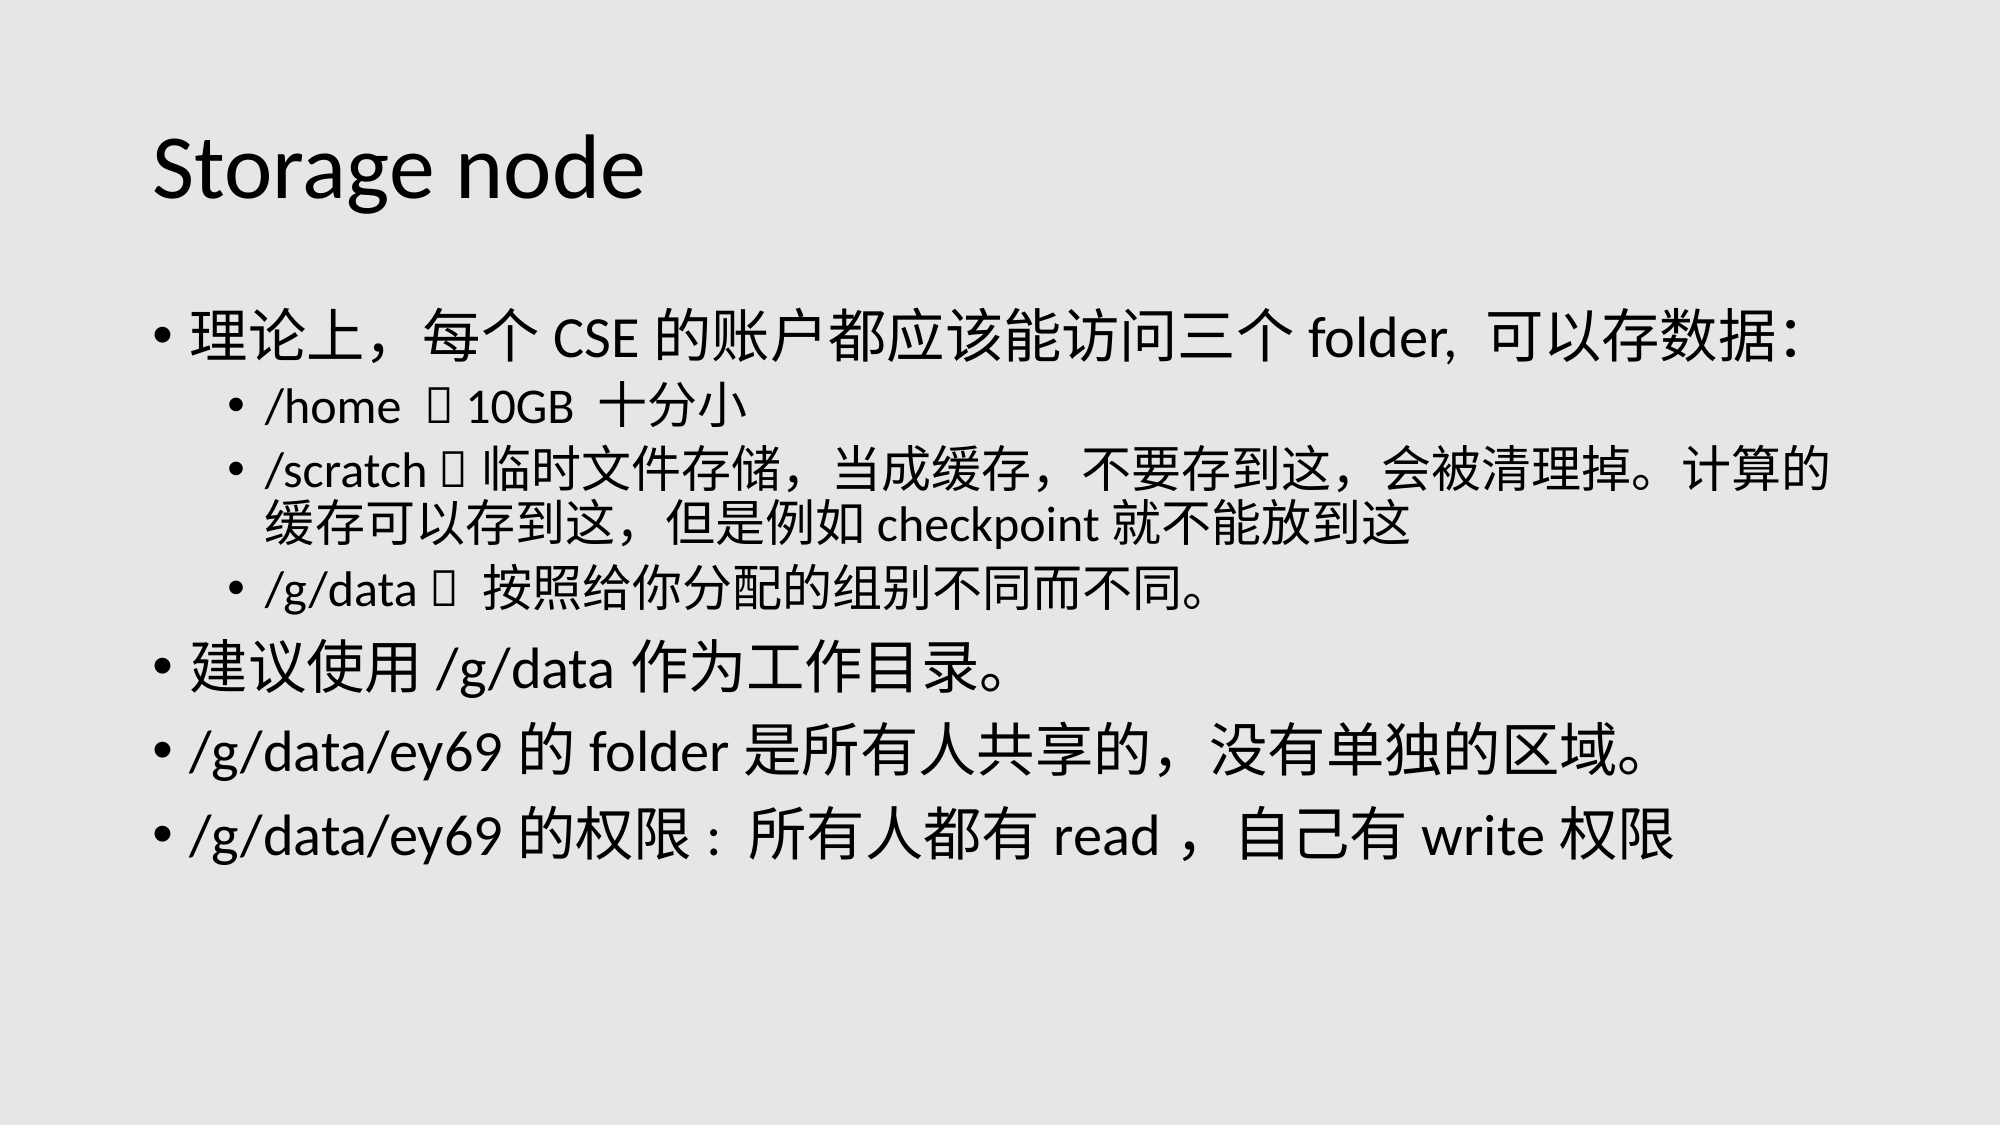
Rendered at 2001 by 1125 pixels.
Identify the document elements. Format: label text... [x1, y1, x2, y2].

list 理论上，每个CSE的账户都应该能访问三个folder, 可以存数据： /home  10GB 十分小 /scratch 临时文件存储，当成缓存，不要存到这，会被清理掉。计算的缓存可以存到这，但是例如checkpoint就不能放到这 /g/data  按照给你分配的组别不同而不同。 建议使用/g/data作为工作目录。 /g/data/ey69的folder是所有人共享的，没有单独的区域。 /g/data/ey69的权限: 所有人都有read，自己有write权限 [137, 299, 1863, 1014]
title Storage node [137, 59, 1863, 278]
